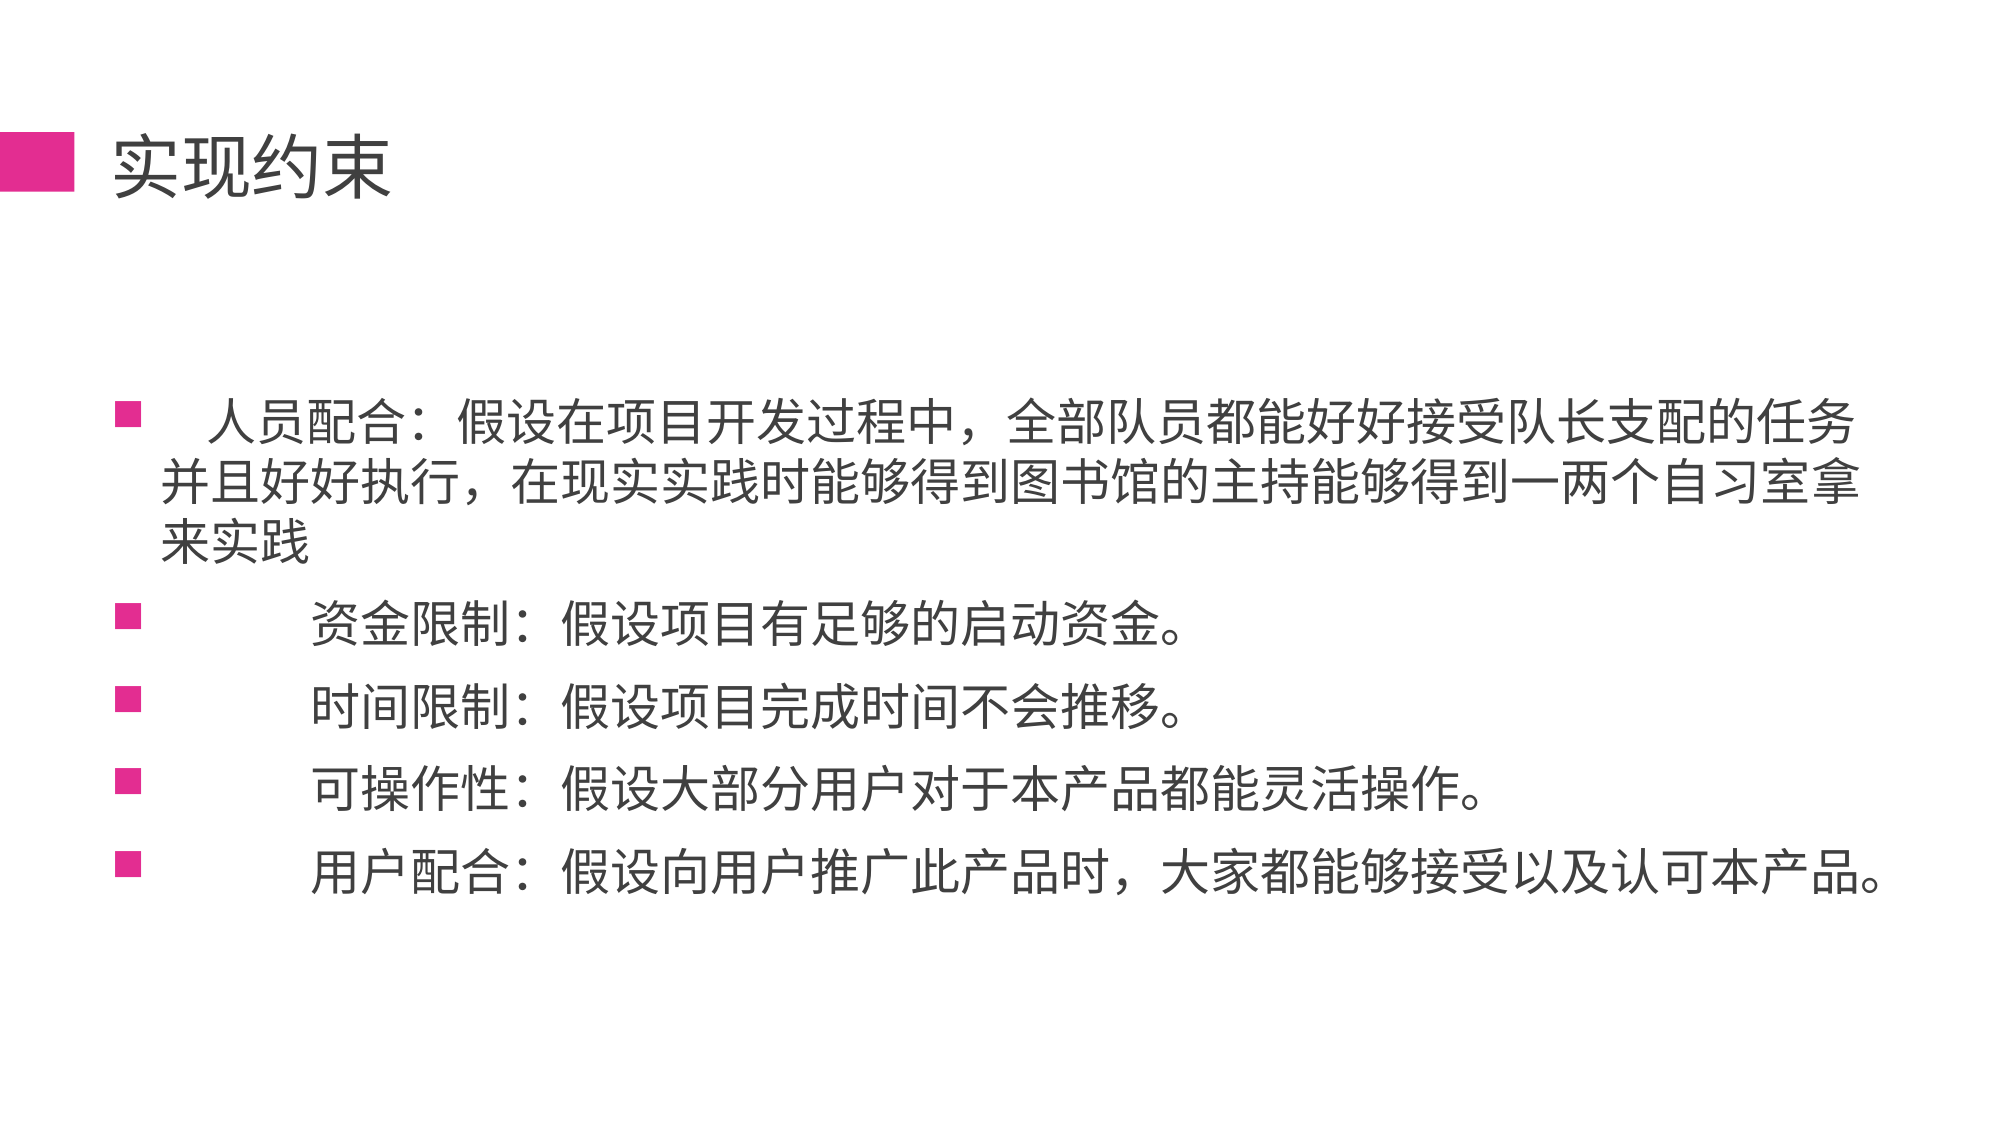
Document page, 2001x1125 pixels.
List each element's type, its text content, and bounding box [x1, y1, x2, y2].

list 人员配合：假设在项目开发过程中，全部队员都能好好接受队长支配的任务并且好好执行，在现实实践时能够得到图书馆的主持能够得到一两个自习室拿来实践 资金限制：假设项目有足够的启动资金。 时间限制：假设项目完成时间不会推移。 可操作性：假设大部分用户对于本产品都能灵活操作。 用户配合：假设向用户推广此产品时，大家都能够接受以及认可本产品。 [95, 310, 1905, 981]
title 实现约束 [95, 115, 1905, 237]
